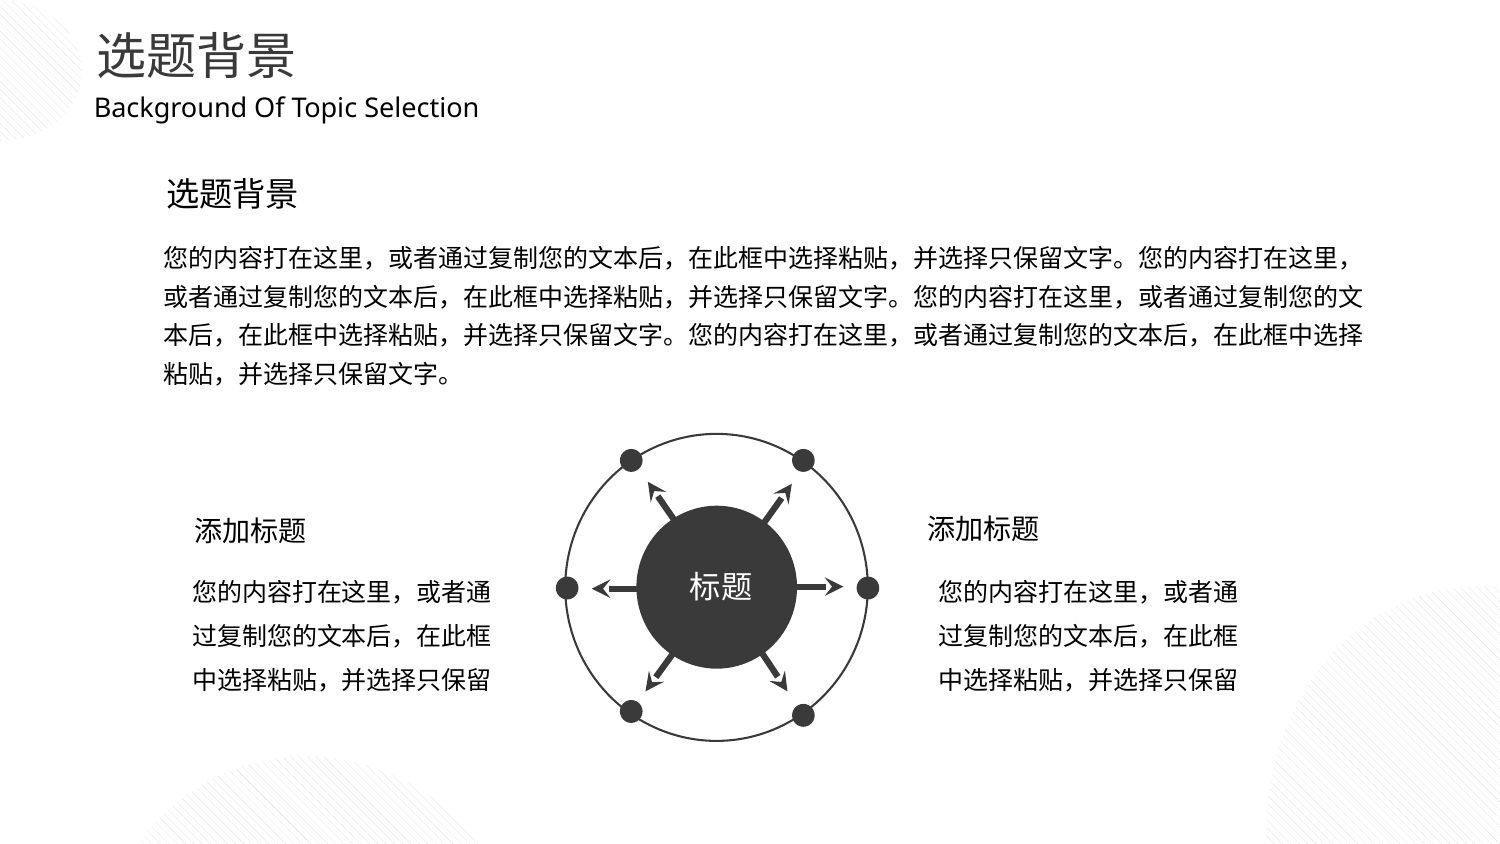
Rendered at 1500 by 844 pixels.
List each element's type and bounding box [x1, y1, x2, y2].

text_box [169, 505, 507, 698]
text_box [149, 165, 1379, 441]
text_box [1265, 584, 1500, 844]
text_box [912, 503, 1254, 703]
text_box [556, 441, 879, 741]
text_box [0, 0, 489, 142]
text_box [636, 505, 798, 669]
text_box [136, 755, 486, 844]
